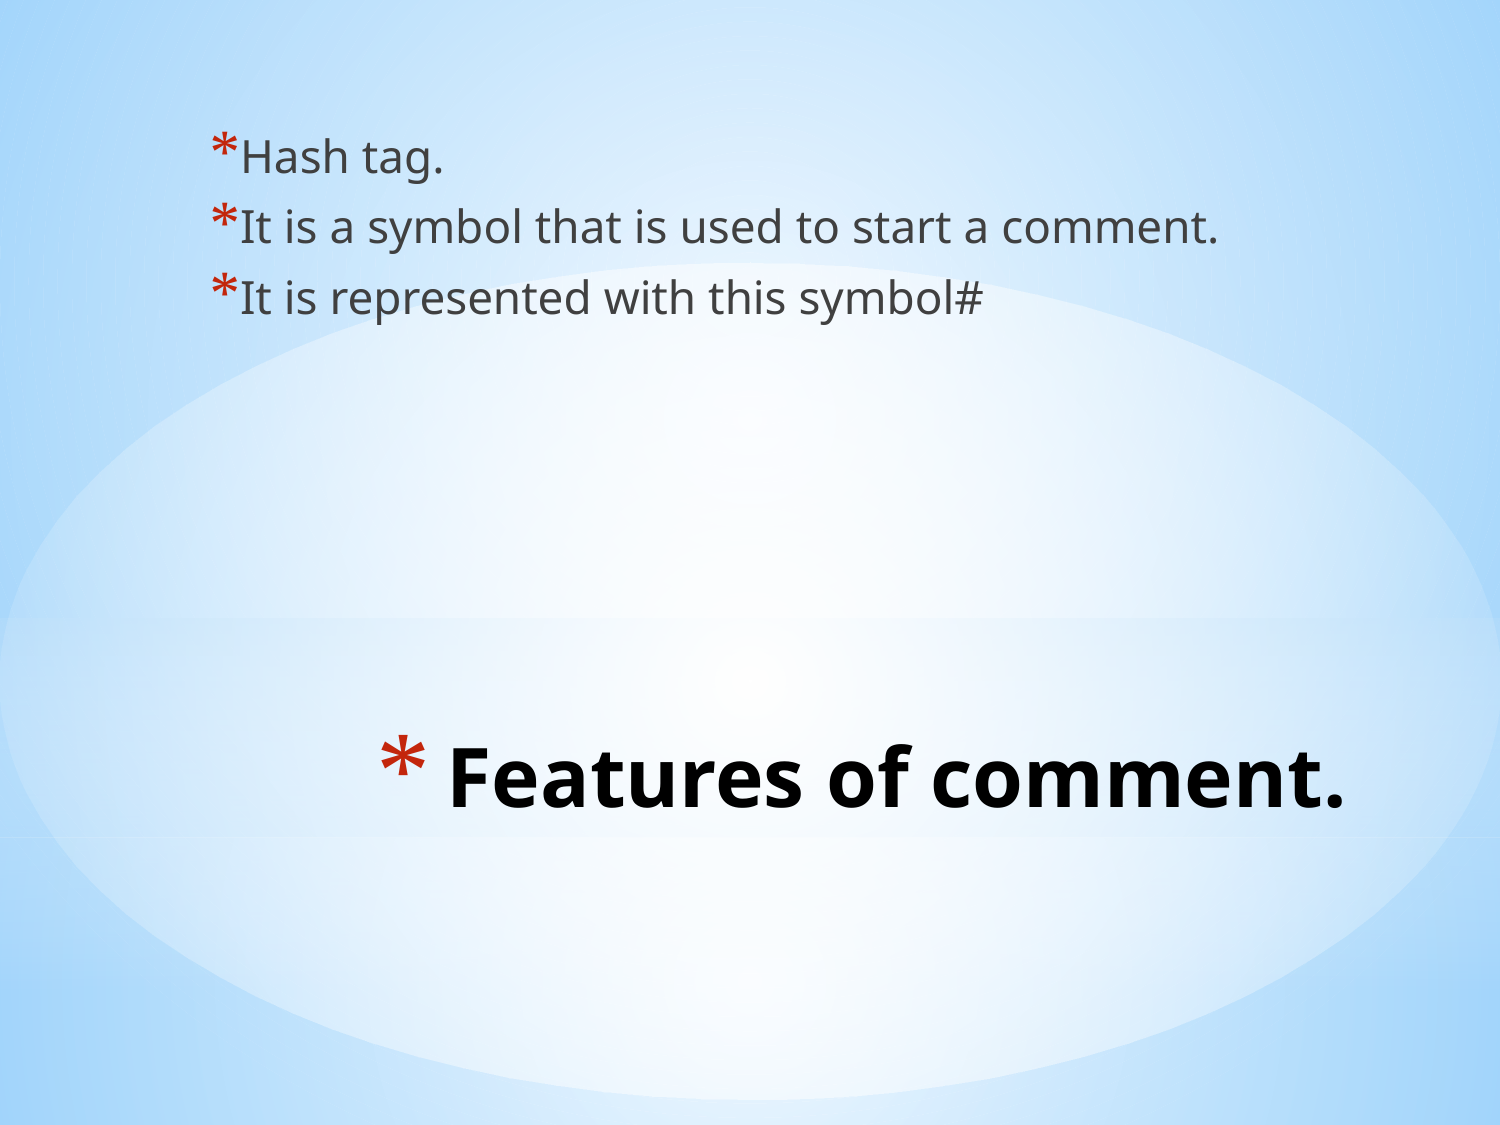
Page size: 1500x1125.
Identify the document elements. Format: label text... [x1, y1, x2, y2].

title Features of comment. [294, 717, 1363, 905]
list Hash tag. It is a symbol that is used to start a comment. It is represented with this symbol# [187, 120, 1238, 690]
